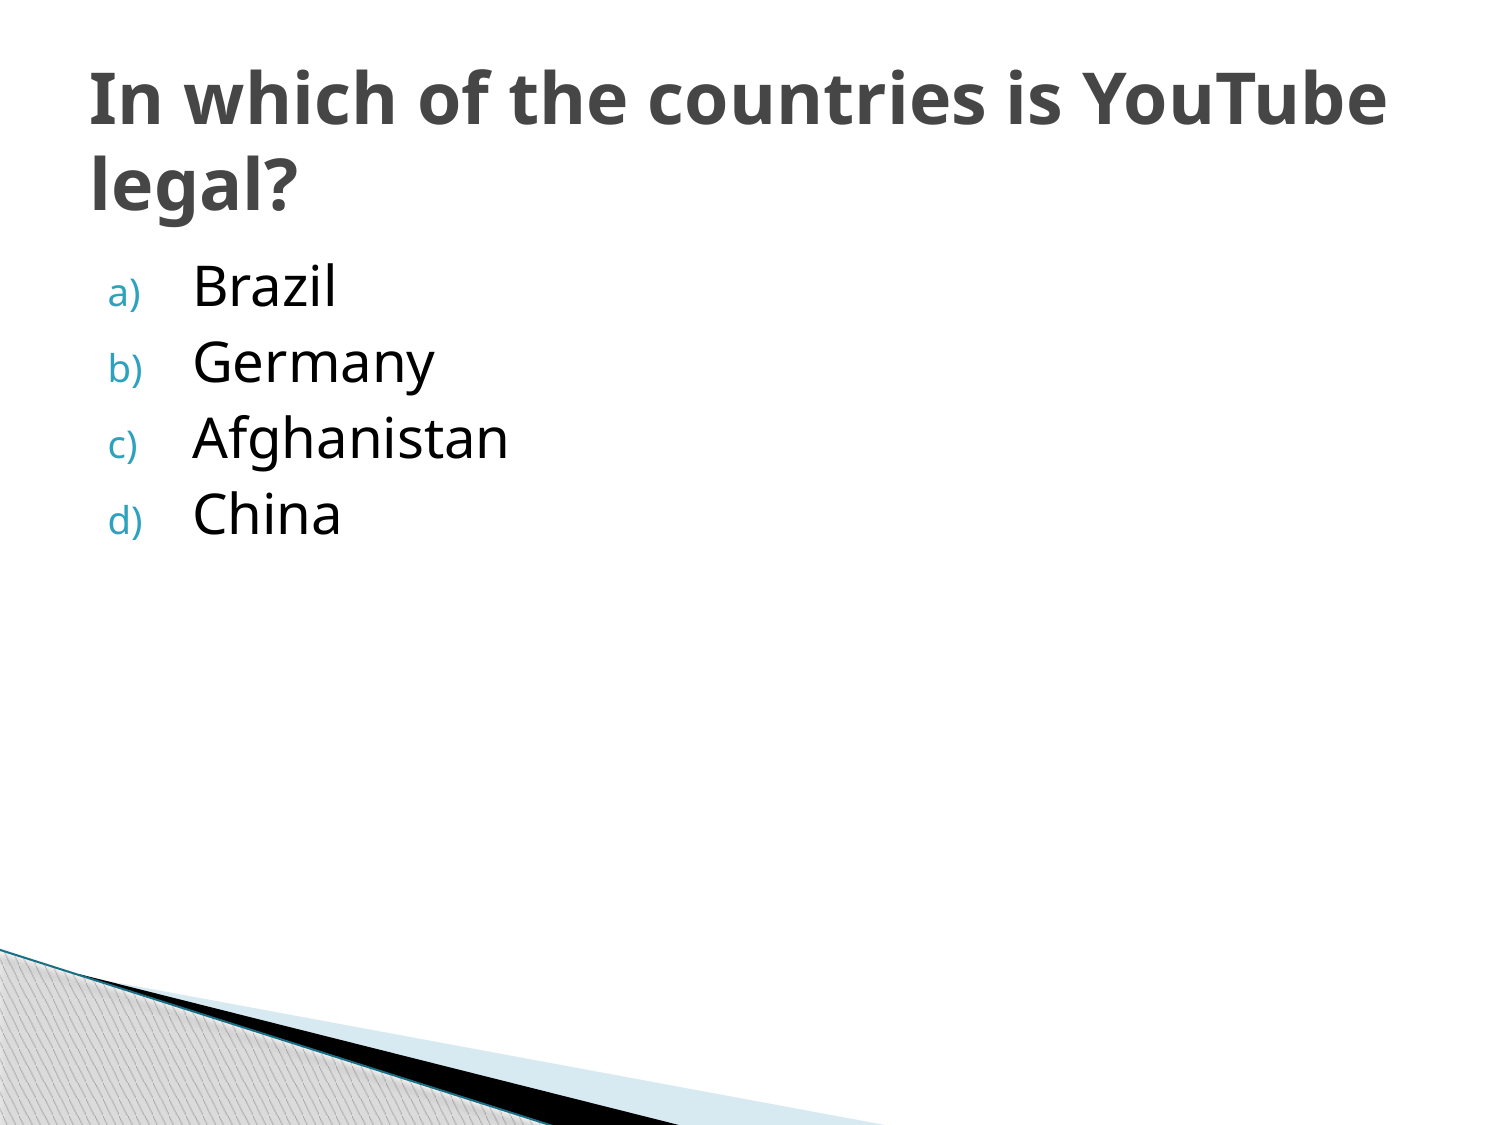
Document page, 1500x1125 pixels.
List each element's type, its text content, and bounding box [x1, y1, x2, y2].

list Brazil Germany Afghanistan China [75, 243, 1425, 986]
title In which of the countries is YouTube legal? [75, 45, 1425, 233]
